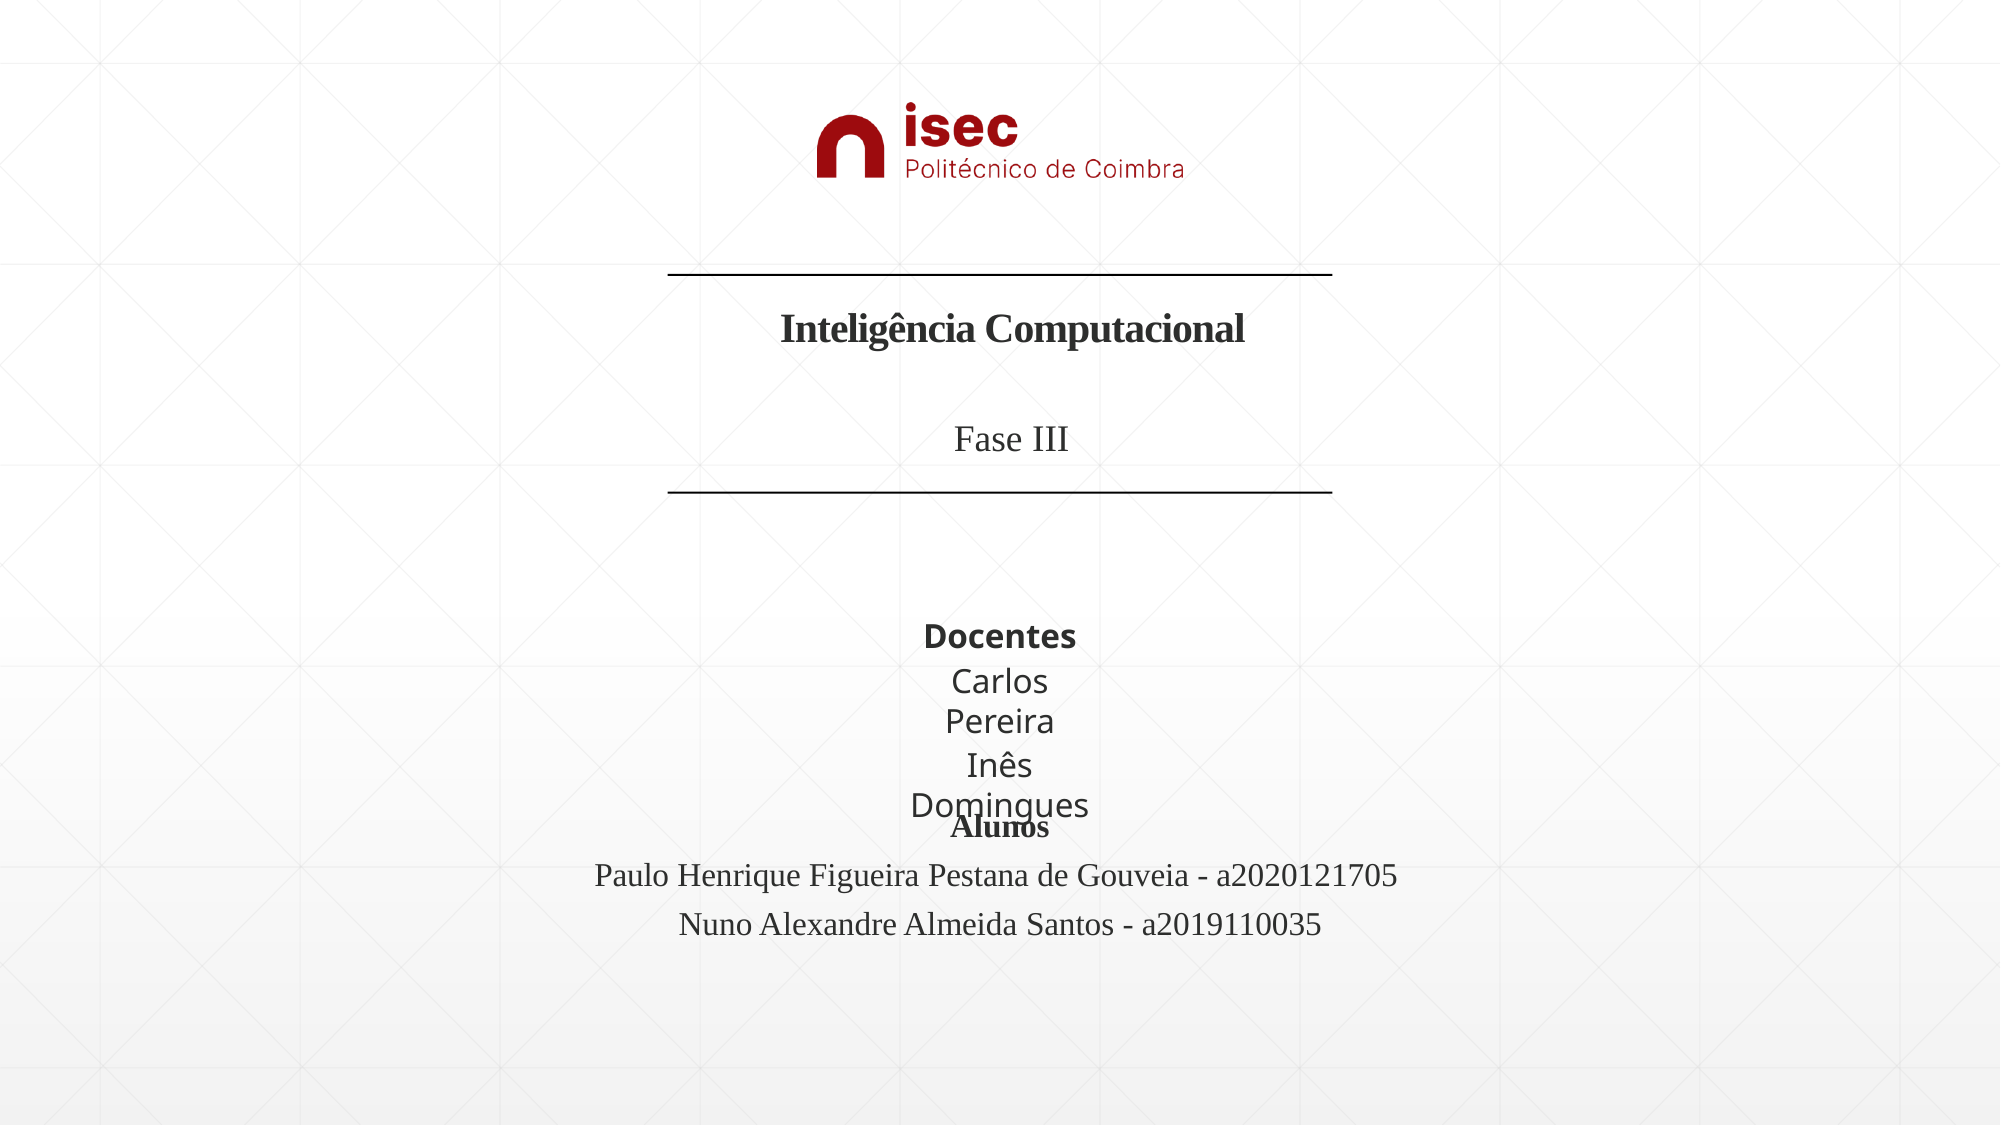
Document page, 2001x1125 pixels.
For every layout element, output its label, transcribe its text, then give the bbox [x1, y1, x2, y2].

text_box Fase III [740, 406, 1284, 467]
text_box Inteligência Computacional [740, 298, 1284, 351]
text_box Alunos Paulo Henrique Figueira Pestana de Gouveia - a2020121705 Nuno Alexandre Almeida Santos - a2019110035 [556, 798, 1443, 942]
text_box [817, 102, 1183, 178]
text_box Docentes Carlos Pereira Inês Domingues [891, 609, 1109, 798]
